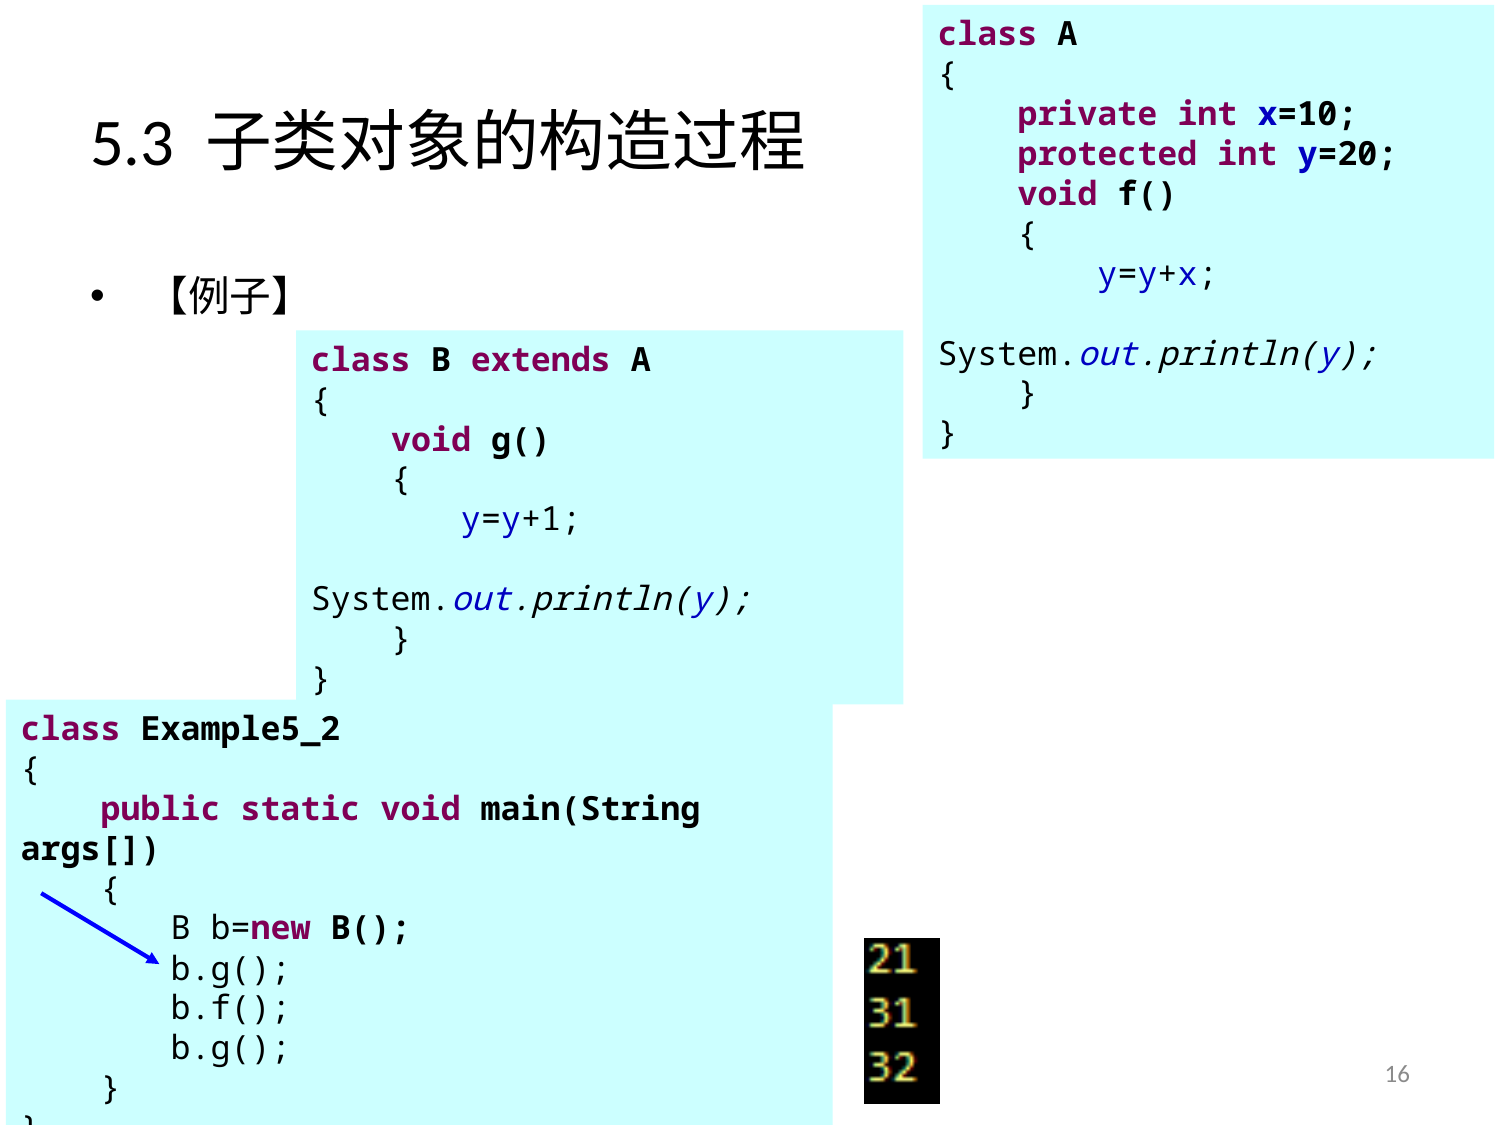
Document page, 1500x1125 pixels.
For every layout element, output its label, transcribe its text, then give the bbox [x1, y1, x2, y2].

text_box class B extends A { void g() { y=y+1; System.out.println(y); } } [296, 330, 904, 705]
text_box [40, 892, 160, 965]
slide_number 16 [1074, 1042, 1425, 1103]
title 5.3 子类对象的构造过程 [75, 45, 922, 233]
list 【例子】 [75, 262, 1425, 1005]
picture [863, 938, 940, 1104]
text_box class Example5_2 { public static void main(String args[]) { B b=new B(); b.g(); b.f(); b.g(); } } [5, 699, 833, 1125]
text_box class A { private int x=10; protected int y=20; void f() { y=y+x; System.out.println(y); } } [922, 4, 1495, 459]
